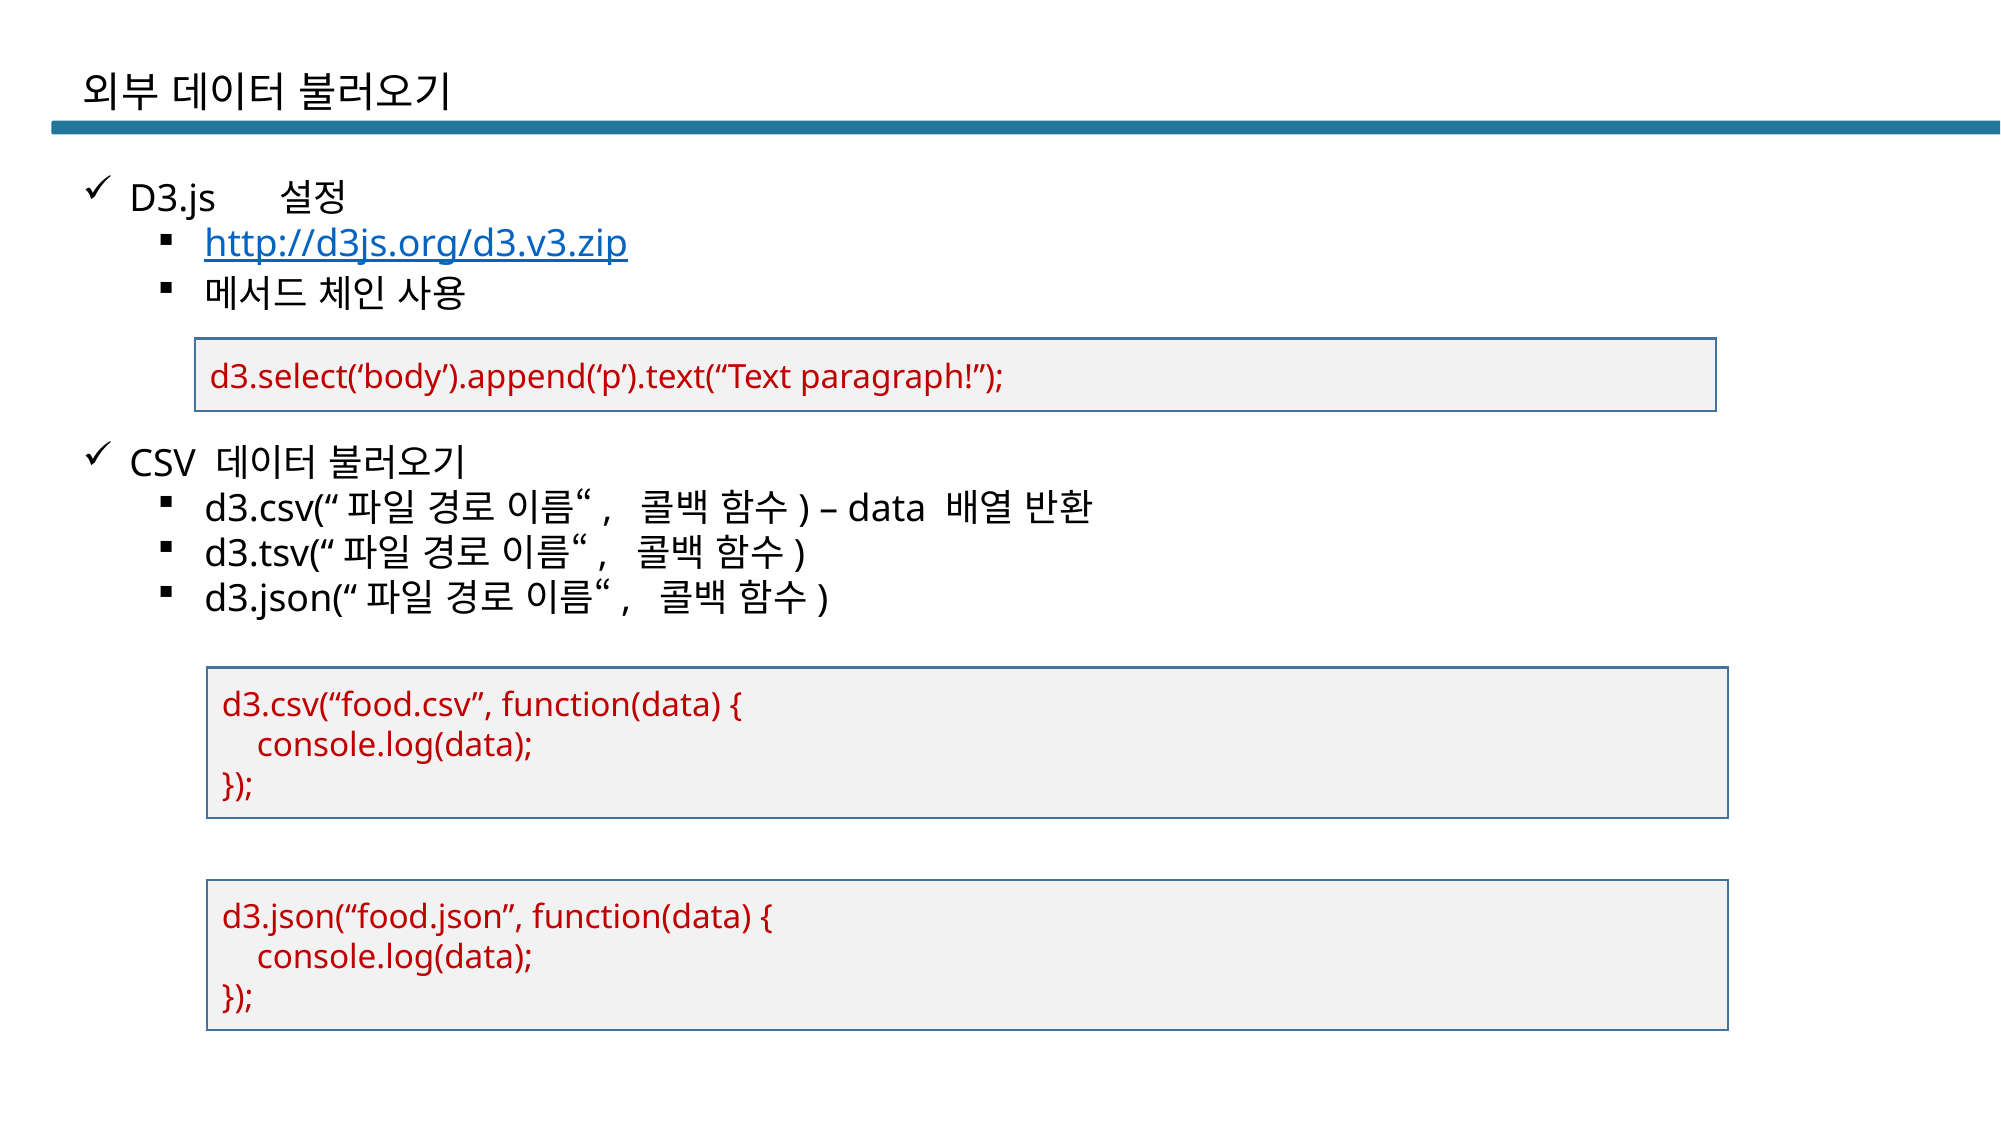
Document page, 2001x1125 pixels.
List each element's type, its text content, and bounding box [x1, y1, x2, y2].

text_box CSV 데이터 불러오기 d3.csv(“파일 경로 이름“, 콜백 함수) – data 배열 반환 d3.tsv(“파일 경로 이름“, 콜백 함수) d3.json(“파일 경로 이름“, 콜백 함수) [67, 431, 1780, 717]
text_box d3.json(“food.json”, function(data) { console.log(data); }); [206, 879, 1729, 1031]
text_box d3.select(‘body’).append(‘p’).text(“Text paragraph!”); [194, 337, 1717, 412]
text_box D3.js 설정 http://d3js.org/d3.v3.zip 메서드 체인 사용 [67, 166, 1780, 323]
text_box d3.csv(“food.csv”, function(data) { console.log(data); }); [206, 666, 1729, 819]
title 외부 데이터 불러오기 [67, 63, 1869, 136]
